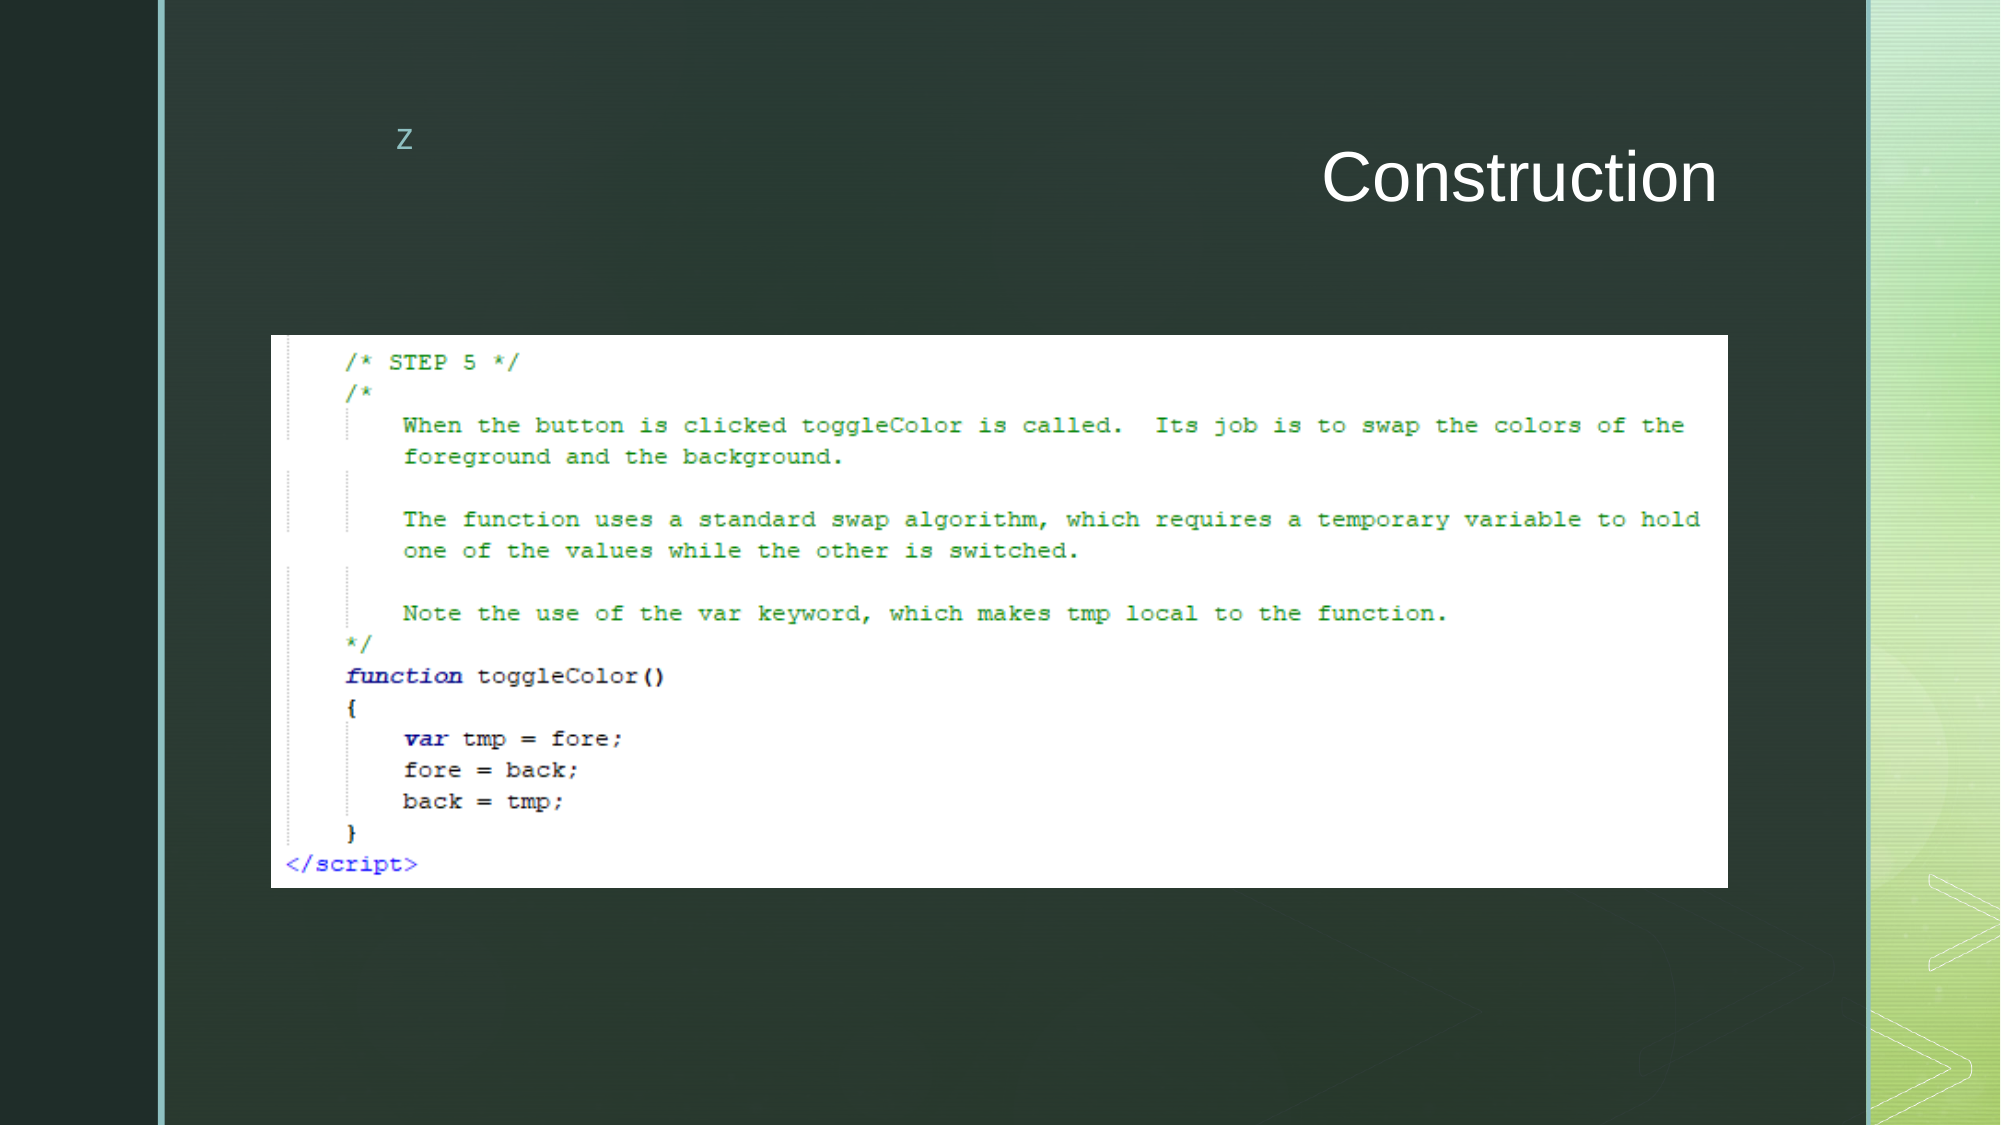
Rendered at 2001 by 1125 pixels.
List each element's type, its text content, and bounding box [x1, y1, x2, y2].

picture [1871, 0, 2001, 1125]
picture [271, 334, 1729, 888]
title Construction [428, 132, 1734, 310]
